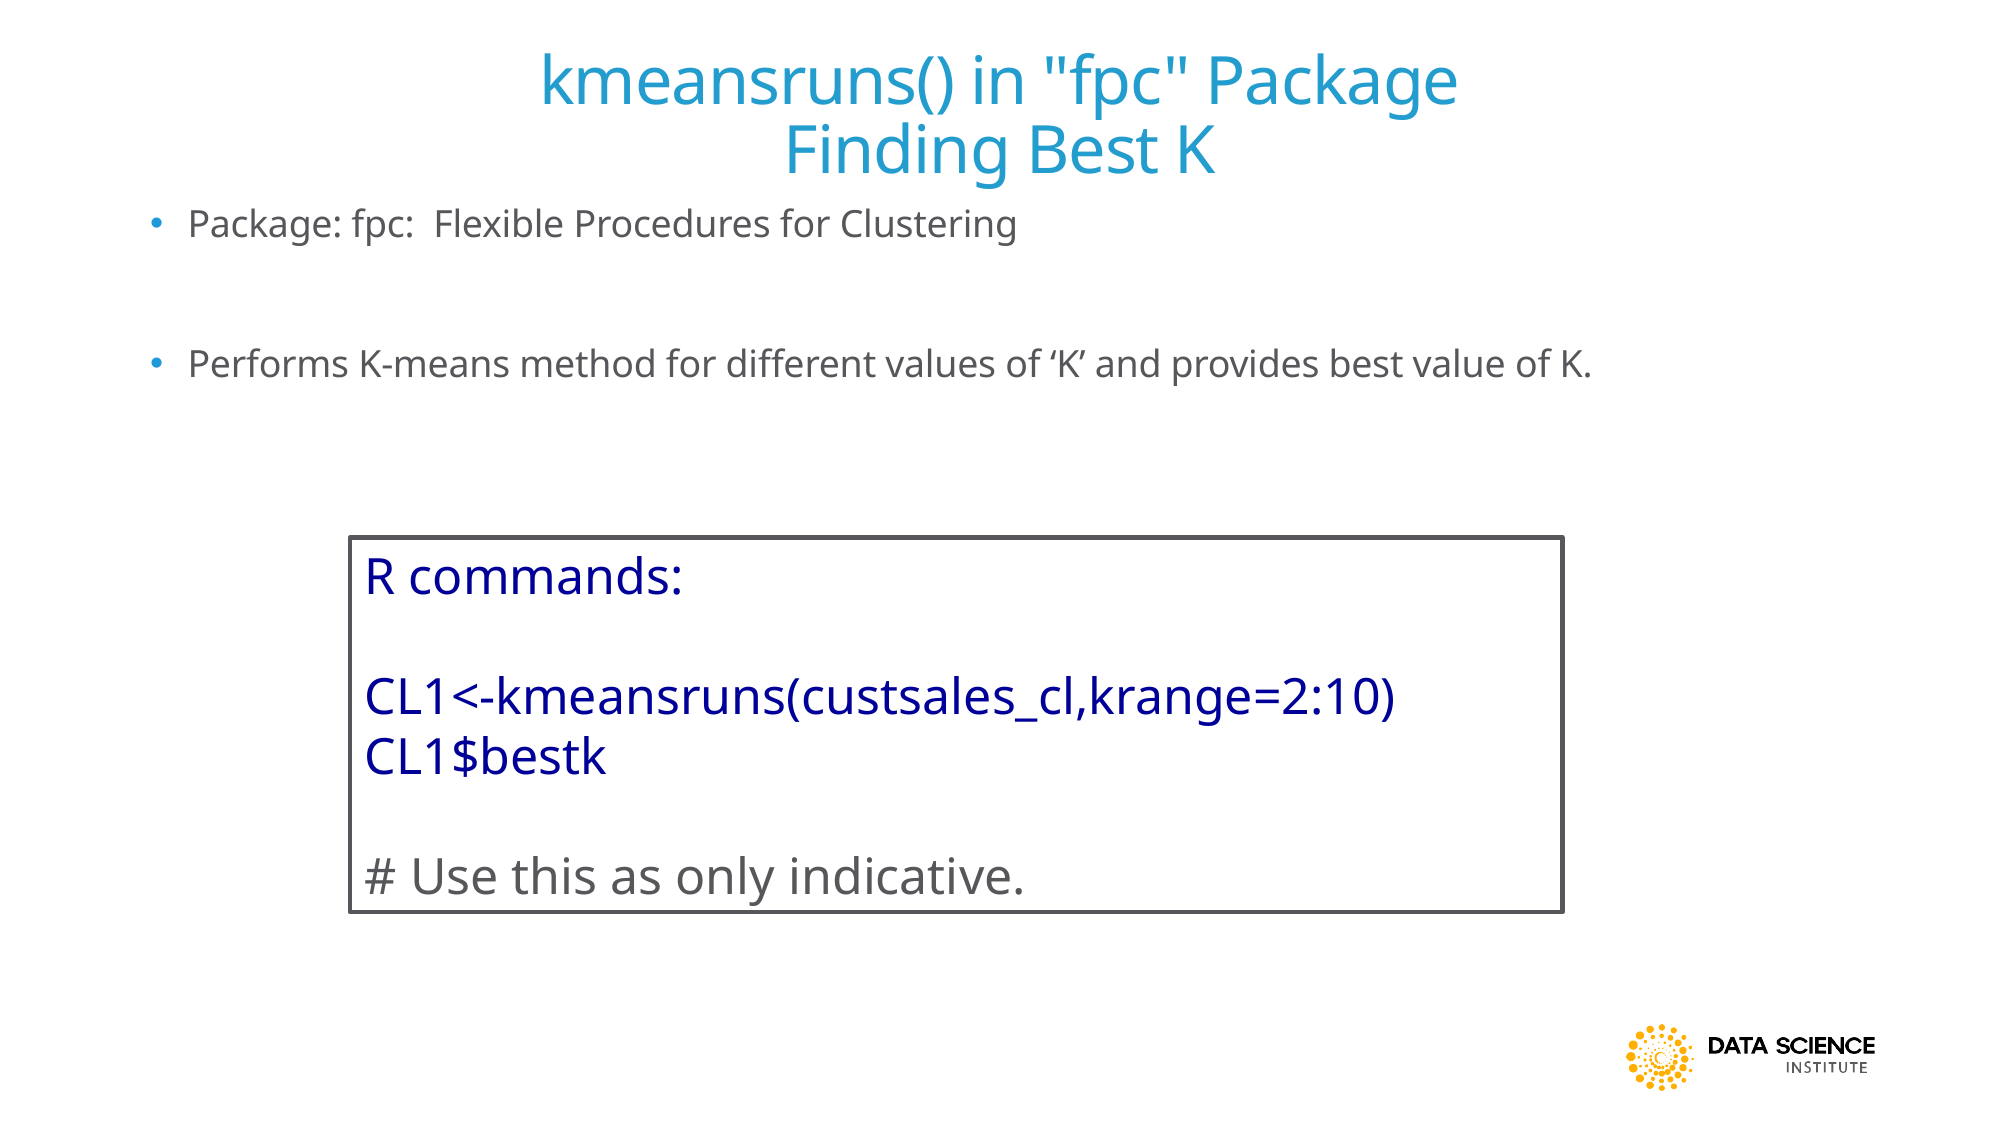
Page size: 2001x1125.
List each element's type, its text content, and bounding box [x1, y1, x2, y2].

text_box R commands: CL1<-kmeansruns(custsales_cl,krange=2:10) CL1$bestk # Use this as only indicative. [348, 535, 1565, 914]
title kmeansruns() in "fpc" Package Finding Best K [324, 24, 1675, 200]
picture [1839, 1062, 1847, 1073]
picture [1828, 1037, 1844, 1054]
picture [1804, 1061, 1811, 1073]
picture [1776, 1037, 1808, 1054]
picture [1792, 1062, 1801, 1073]
picture [1626, 1024, 1694, 1091]
list Package: fpc: Flexible Procedures for Clustering Performs K-means method for different values of ‘K’ and provides best value of K. [150, 200, 1850, 960]
picture [1845, 1037, 1862, 1054]
picture [1860, 1062, 1867, 1073]
